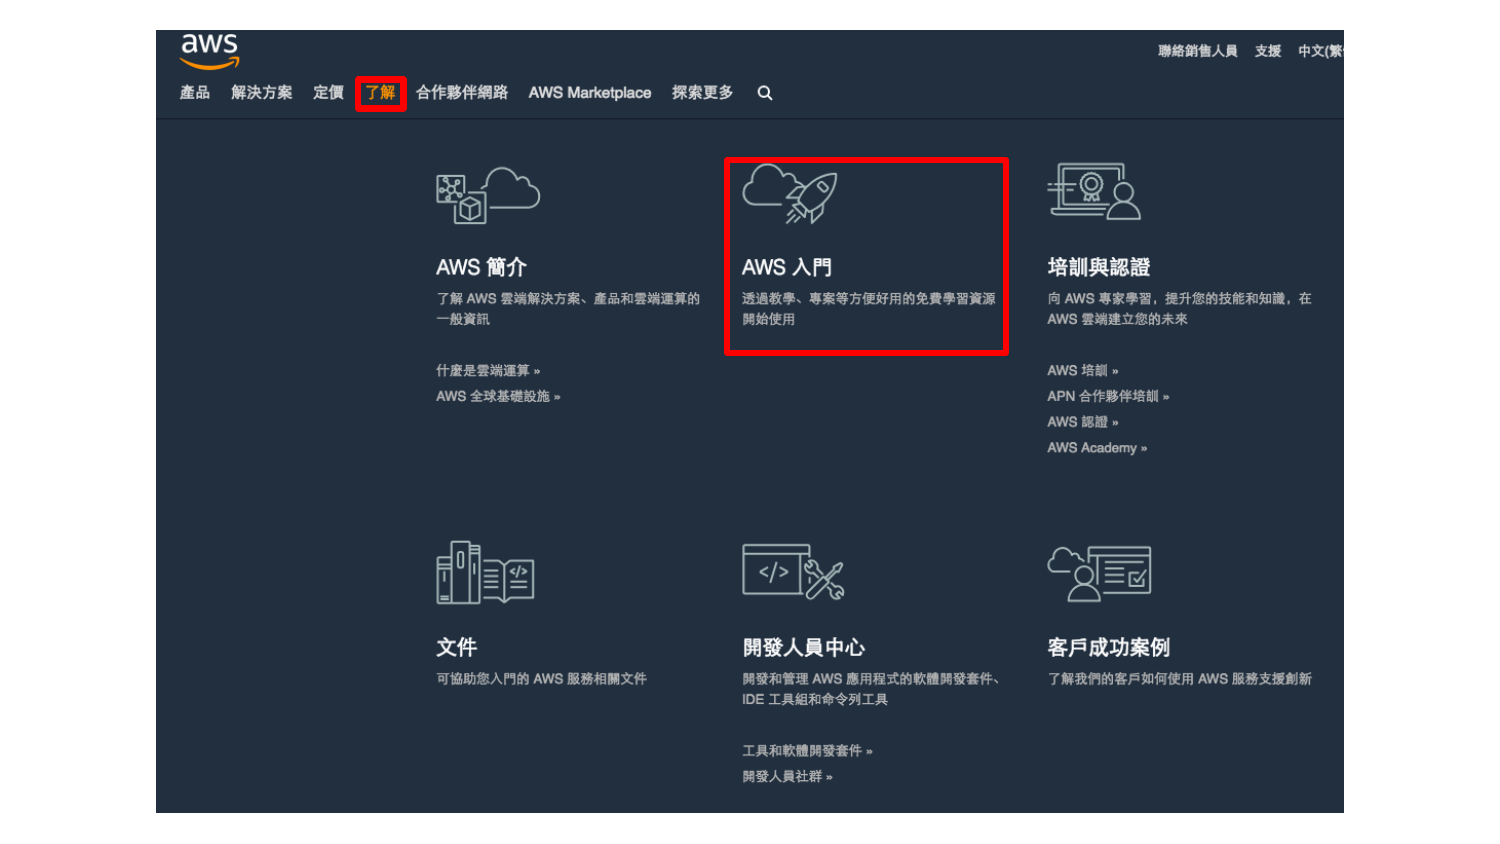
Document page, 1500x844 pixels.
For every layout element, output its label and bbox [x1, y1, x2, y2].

picture [155, 30, 1345, 814]
